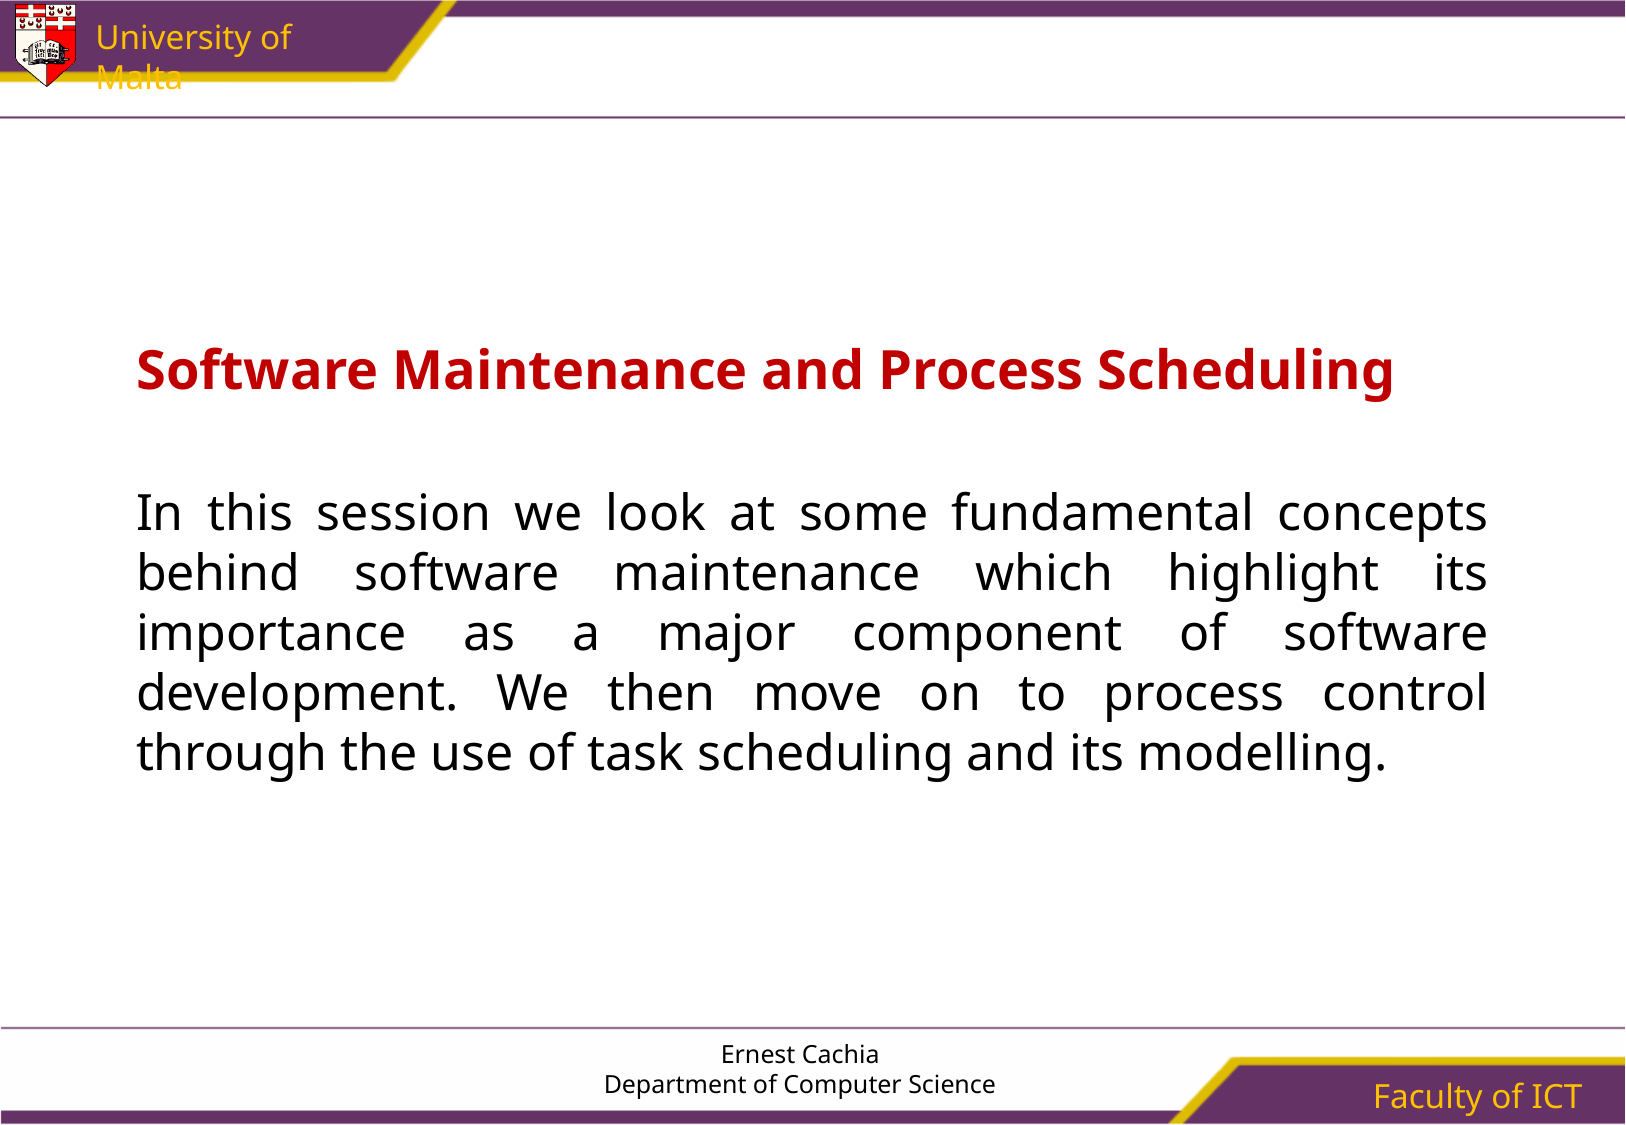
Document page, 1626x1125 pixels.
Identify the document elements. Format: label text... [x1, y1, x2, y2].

slide_number Faculty of ICT [1245, 1065, 1598, 1125]
picture [0, 0, 1625, 121]
picture [2, 1026, 1625, 1124]
footer Ernest Cachia Department of Computer Science [542, 1038, 1058, 1099]
subtitle Software Maintenance and Process Scheduling In this session we look at some fundamental concepts behind software maintenance which highlight its importance as a major component of software development. We then move on to process control through the use of task scheduling and its modelling. [120, 327, 1505, 903]
